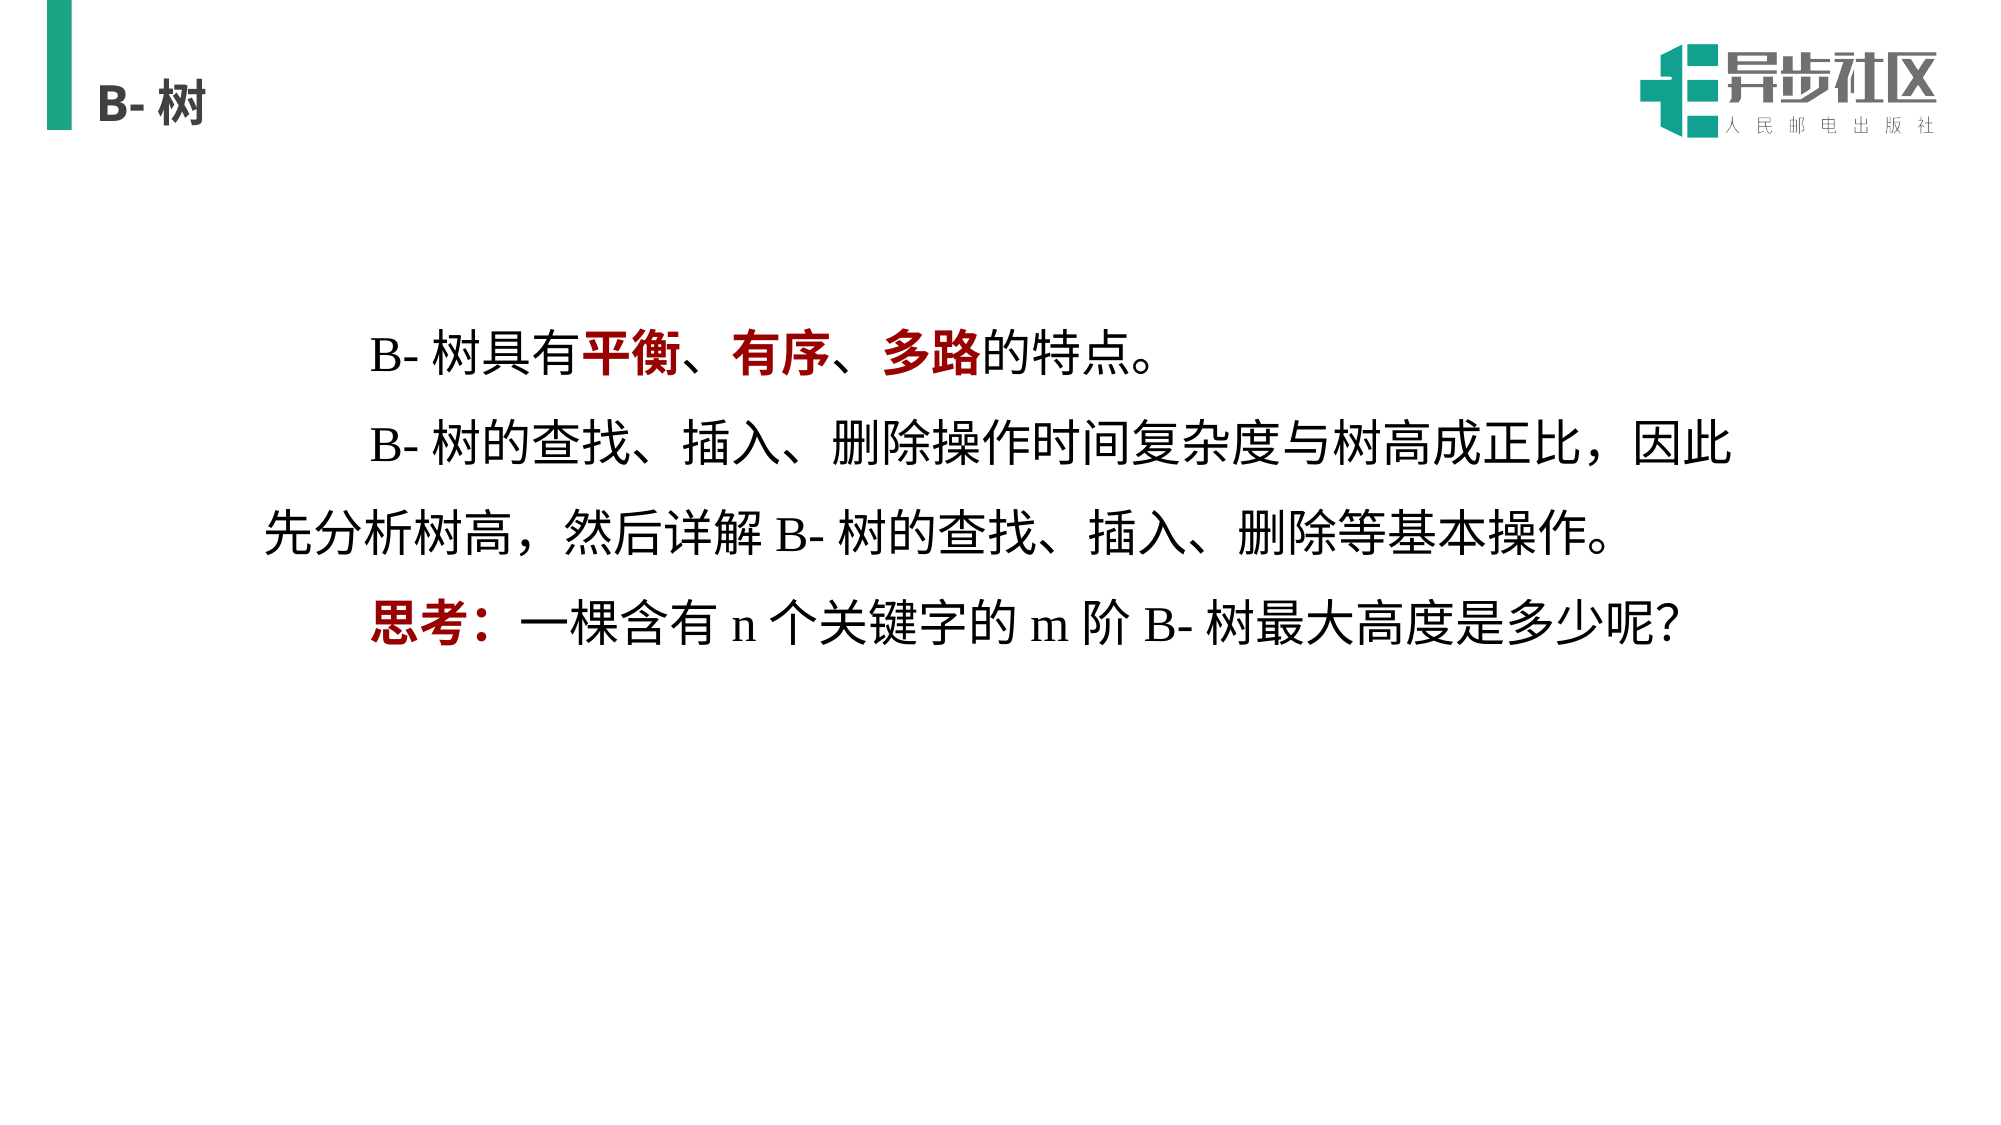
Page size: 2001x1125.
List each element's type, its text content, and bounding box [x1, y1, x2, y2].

picture [1639, 36, 1948, 151]
text_box B-树具有平衡、有序、多路的特点。 B-树的查找、插入、删除操作时间复杂度与树高成正比，因此先分析树高，然后详解B-树的查找、插入、删除等基本操作。 思考：一棵含有n个关键字的m阶B-树最大高度是多少呢？ [248, 284, 1752, 660]
text_box [46, 0, 73, 131]
text_box B-树 [80, 64, 492, 139]
